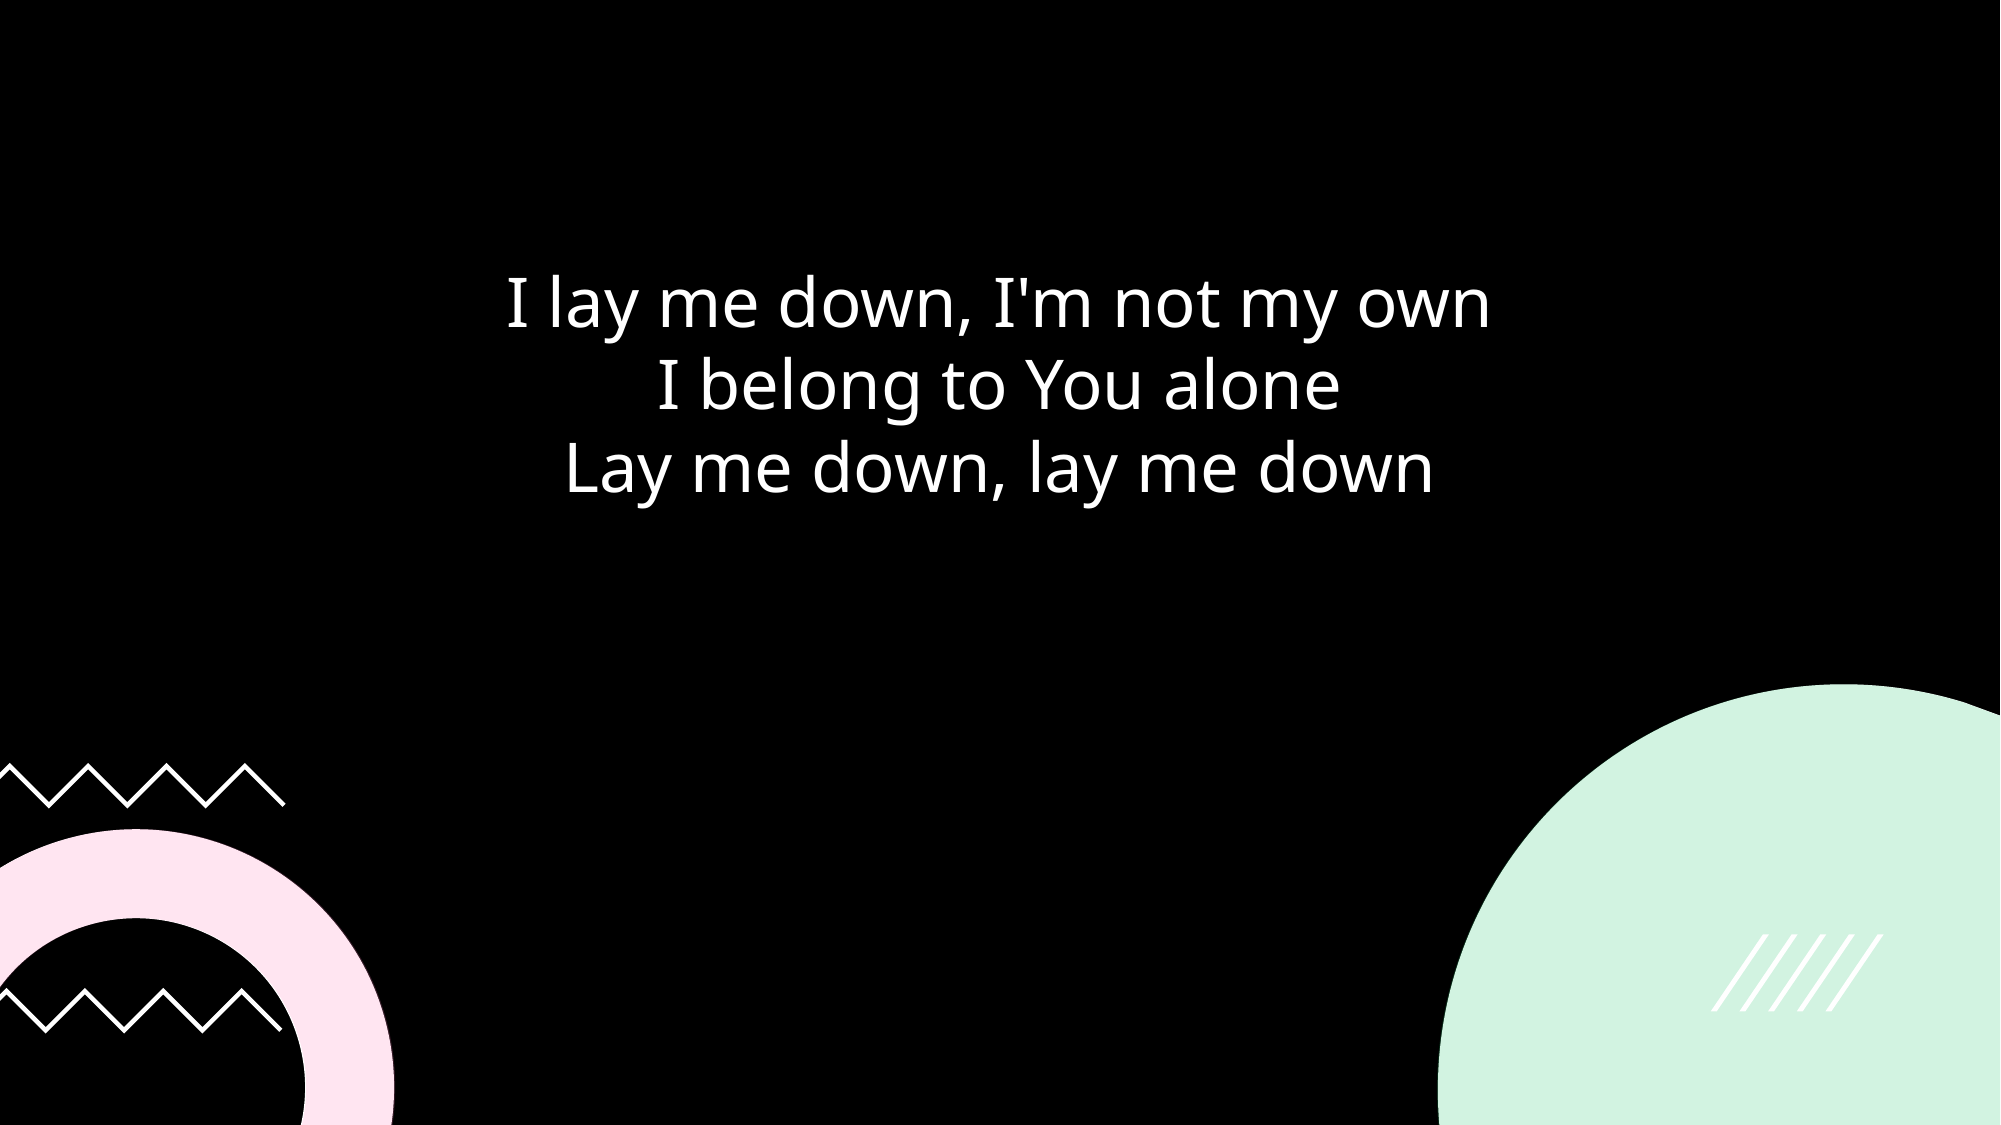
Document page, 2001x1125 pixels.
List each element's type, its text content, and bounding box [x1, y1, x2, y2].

text_box I lay me down, I'm not my own I belong to You alone Lay me down, lay me down [99, 168, 1900, 596]
